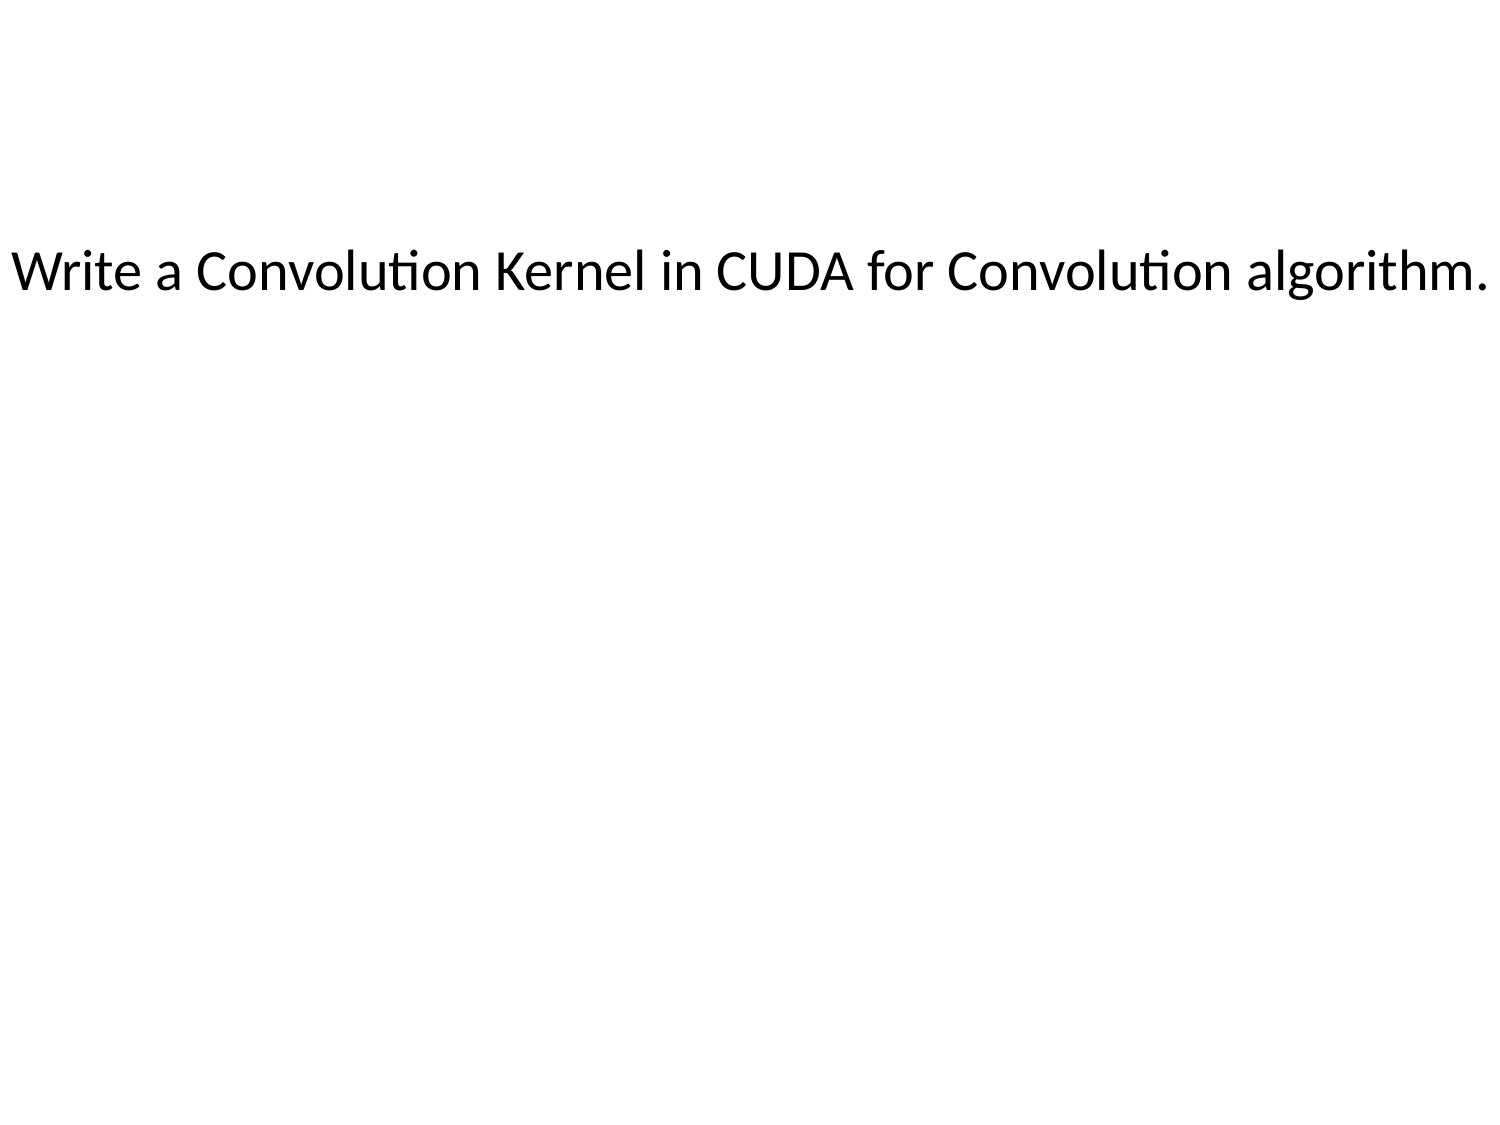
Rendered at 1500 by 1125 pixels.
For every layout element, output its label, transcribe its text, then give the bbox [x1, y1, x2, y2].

text_box Write a Convolution Kernel in CUDA for Convolution algorithm. [0, 224, 1500, 310]
